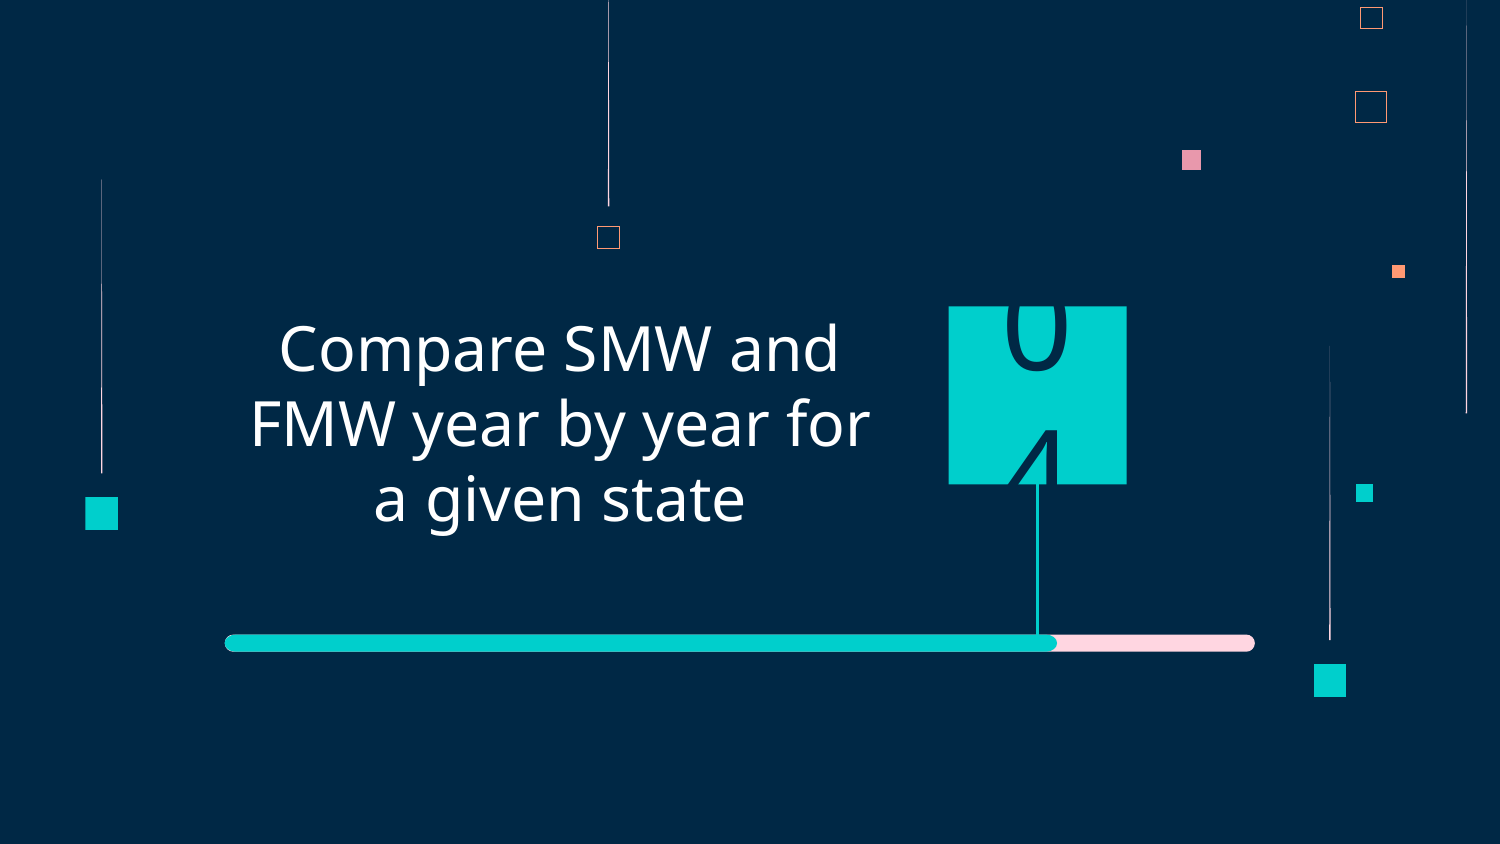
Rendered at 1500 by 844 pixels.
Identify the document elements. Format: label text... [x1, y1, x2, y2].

text_box [1049, 634, 1255, 652]
title Compare SMW and FMW year by year for a given state [224, 411, 897, 549]
text_box [948, 306, 1127, 485]
text_box [224, 634, 1058, 652]
title 04 [957, 348, 1119, 443]
